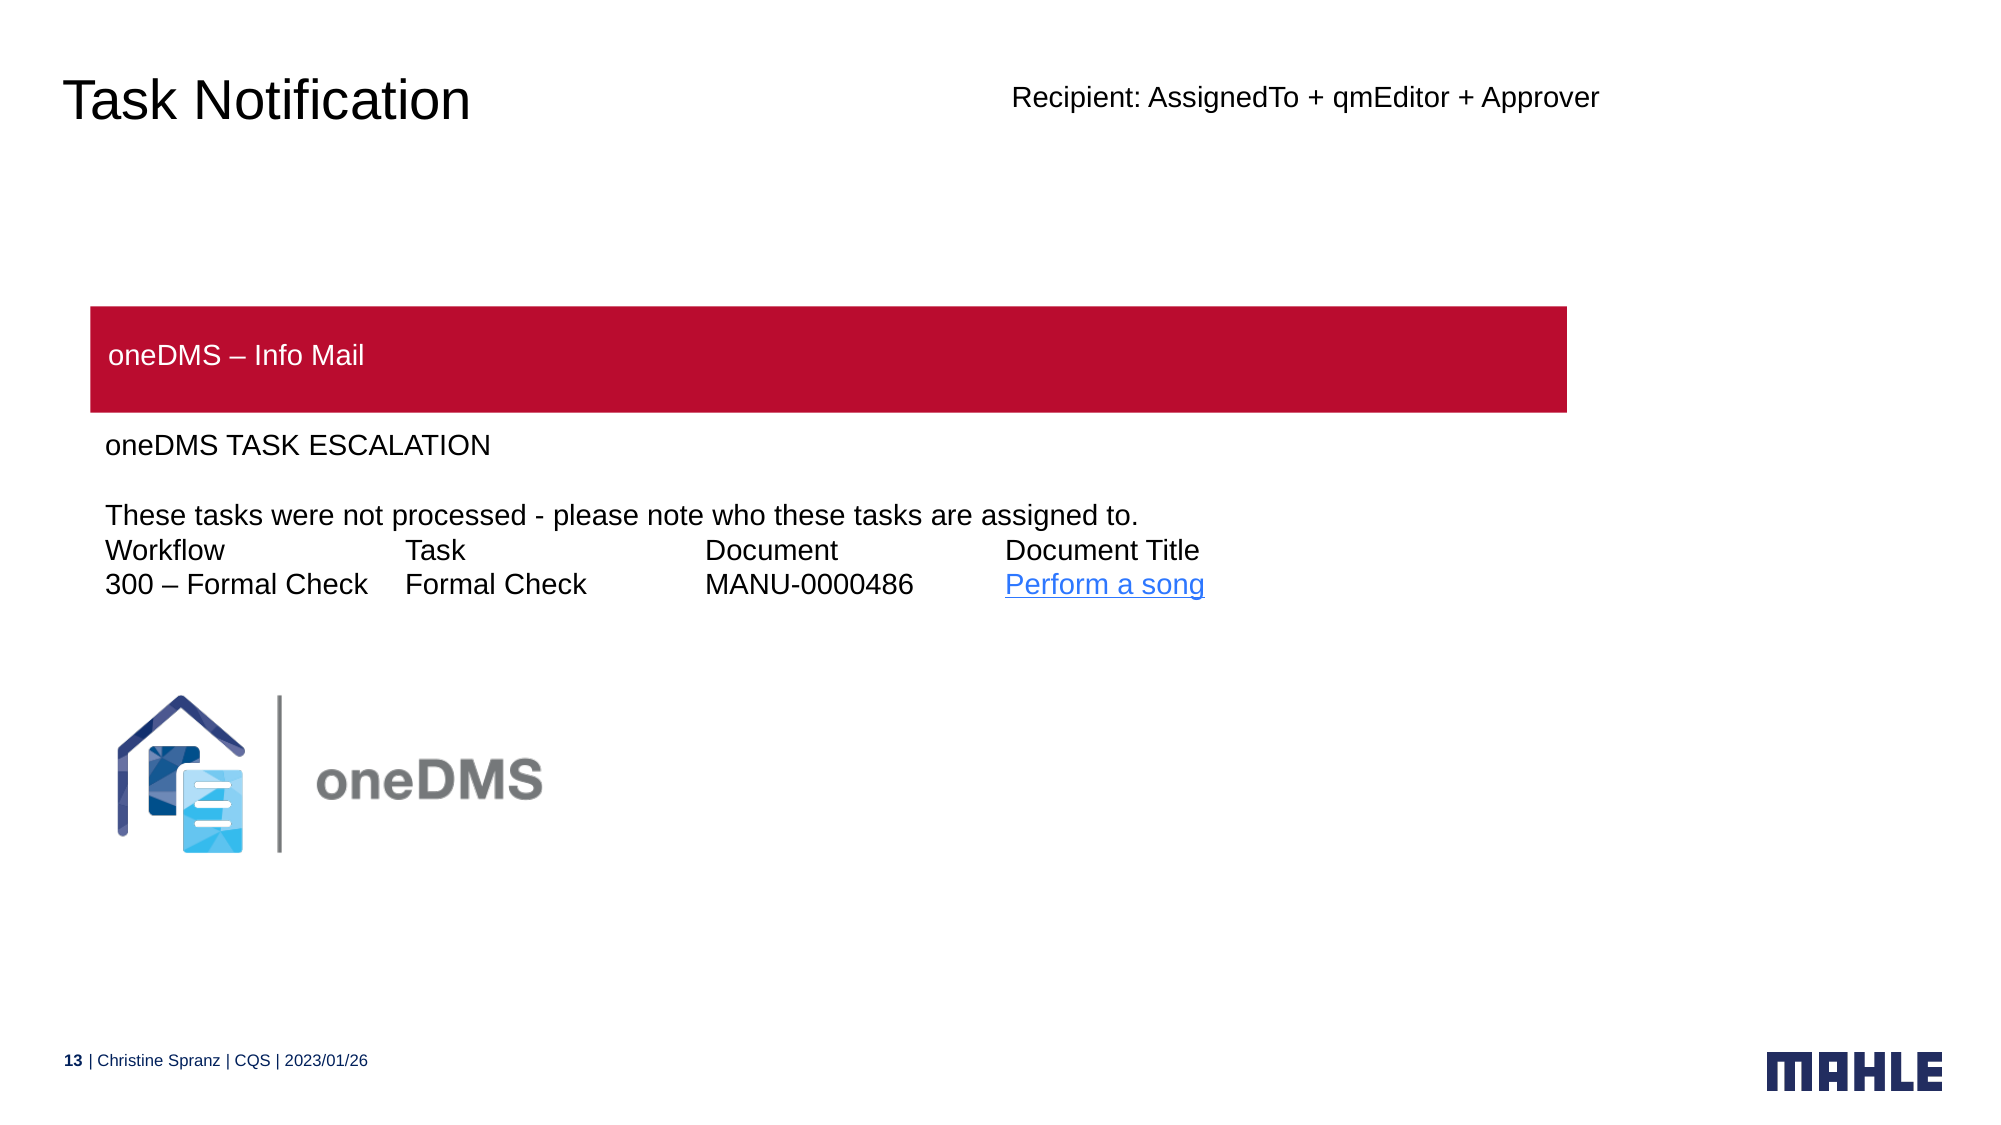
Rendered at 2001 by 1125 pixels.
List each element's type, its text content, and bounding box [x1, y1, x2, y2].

picture [1763, 1045, 1942, 1111]
slide_number 13 [47, 1041, 83, 1079]
title Task Notification [62, 70, 988, 209]
picture [82, 656, 578, 892]
list Recipient: AssignedTo + qmEditor + Approver [1011, 70, 1940, 209]
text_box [90, 306, 1568, 611]
